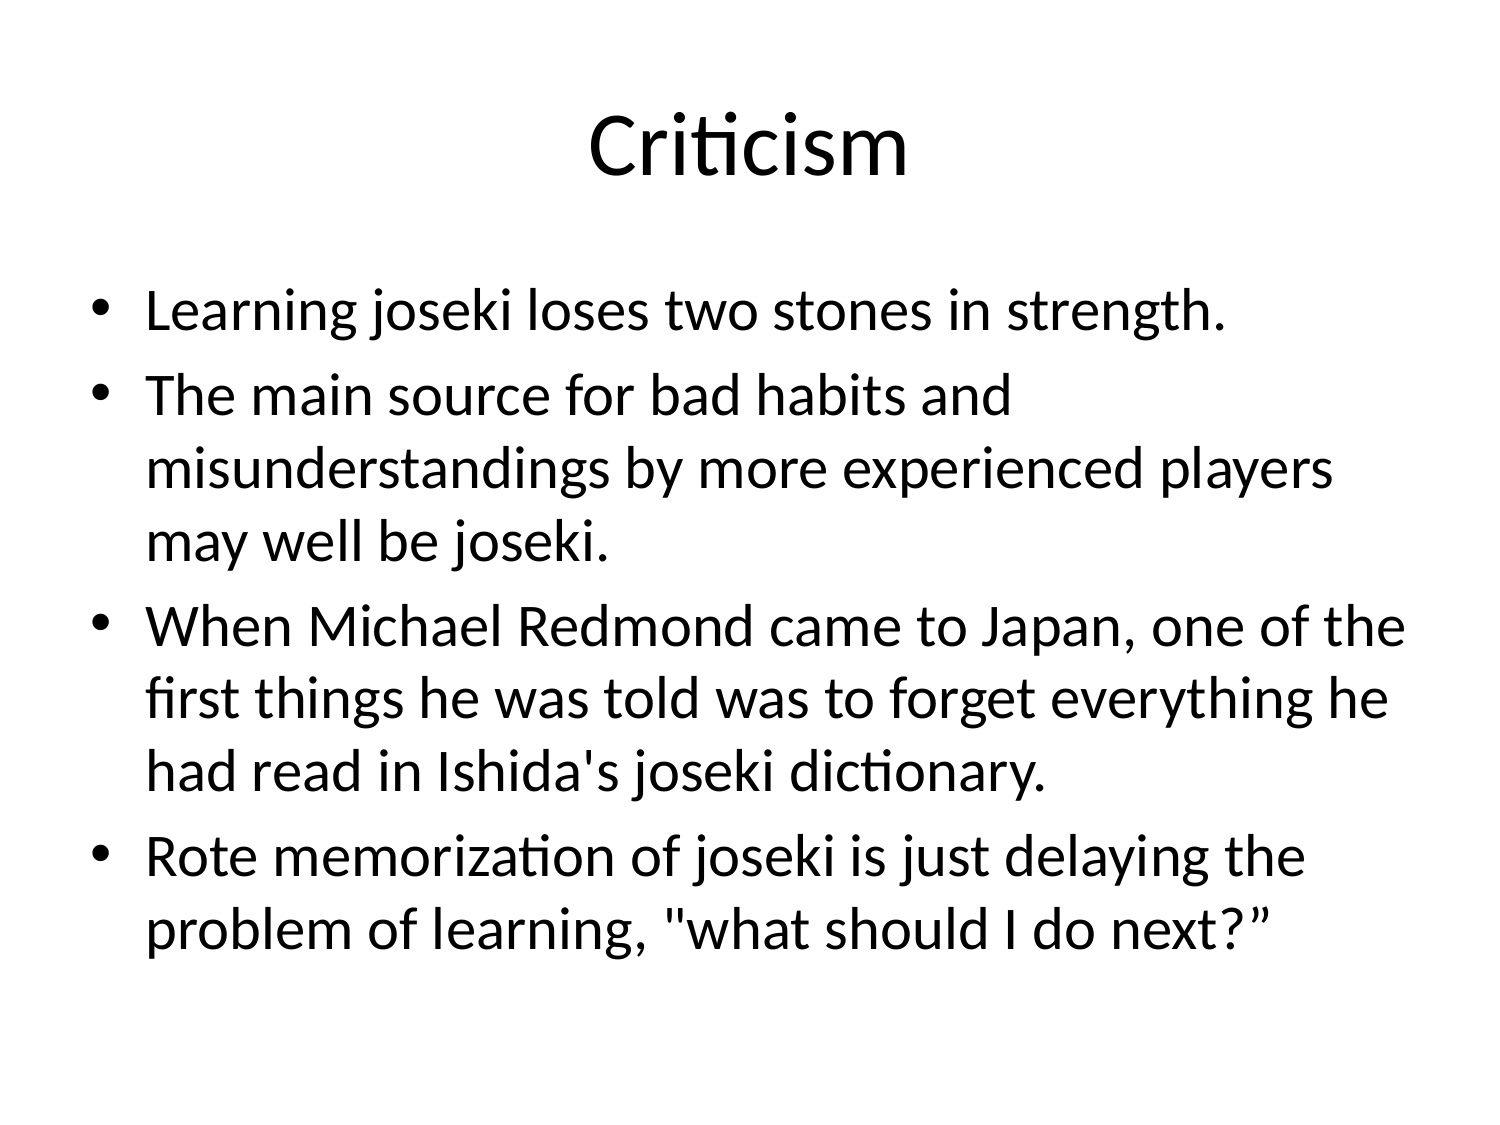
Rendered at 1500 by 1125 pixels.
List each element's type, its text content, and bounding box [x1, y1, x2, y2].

title Criticism [75, 45, 1425, 233]
list Learning joseki loses two stones in strength. The main source for bad habits and misunderstandings by more experienced players may well be joseki. When Michael Redmond came to Japan, one of the first things he was told was to forget everything he had read in Ishida's joseki dictionary. Rote memorization of joseki is just delaying the problem of learning, "what should I do next?” [75, 262, 1425, 1005]
